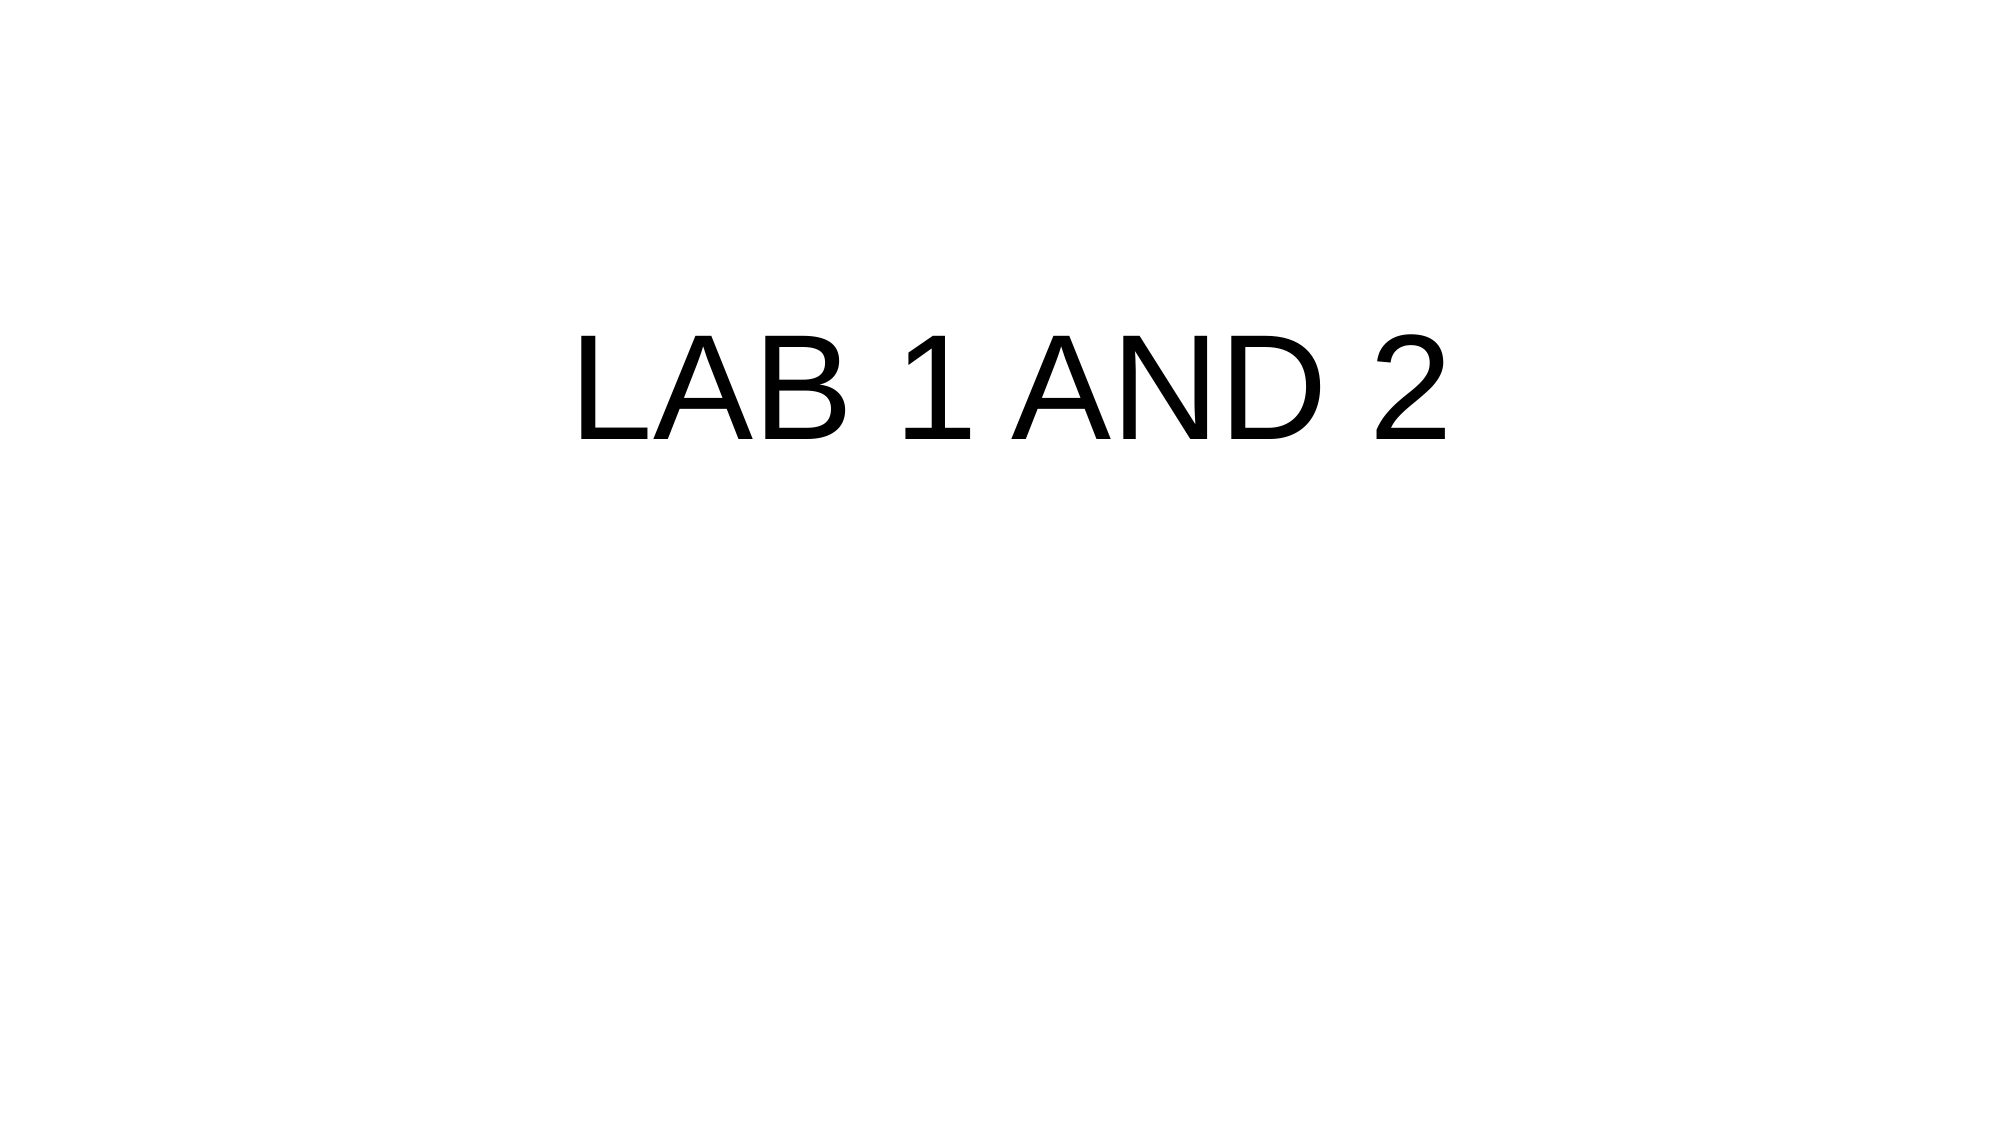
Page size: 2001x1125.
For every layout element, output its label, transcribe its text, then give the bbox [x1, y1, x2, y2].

title LAB 1 AND 2 [137, 59, 1863, 722]
